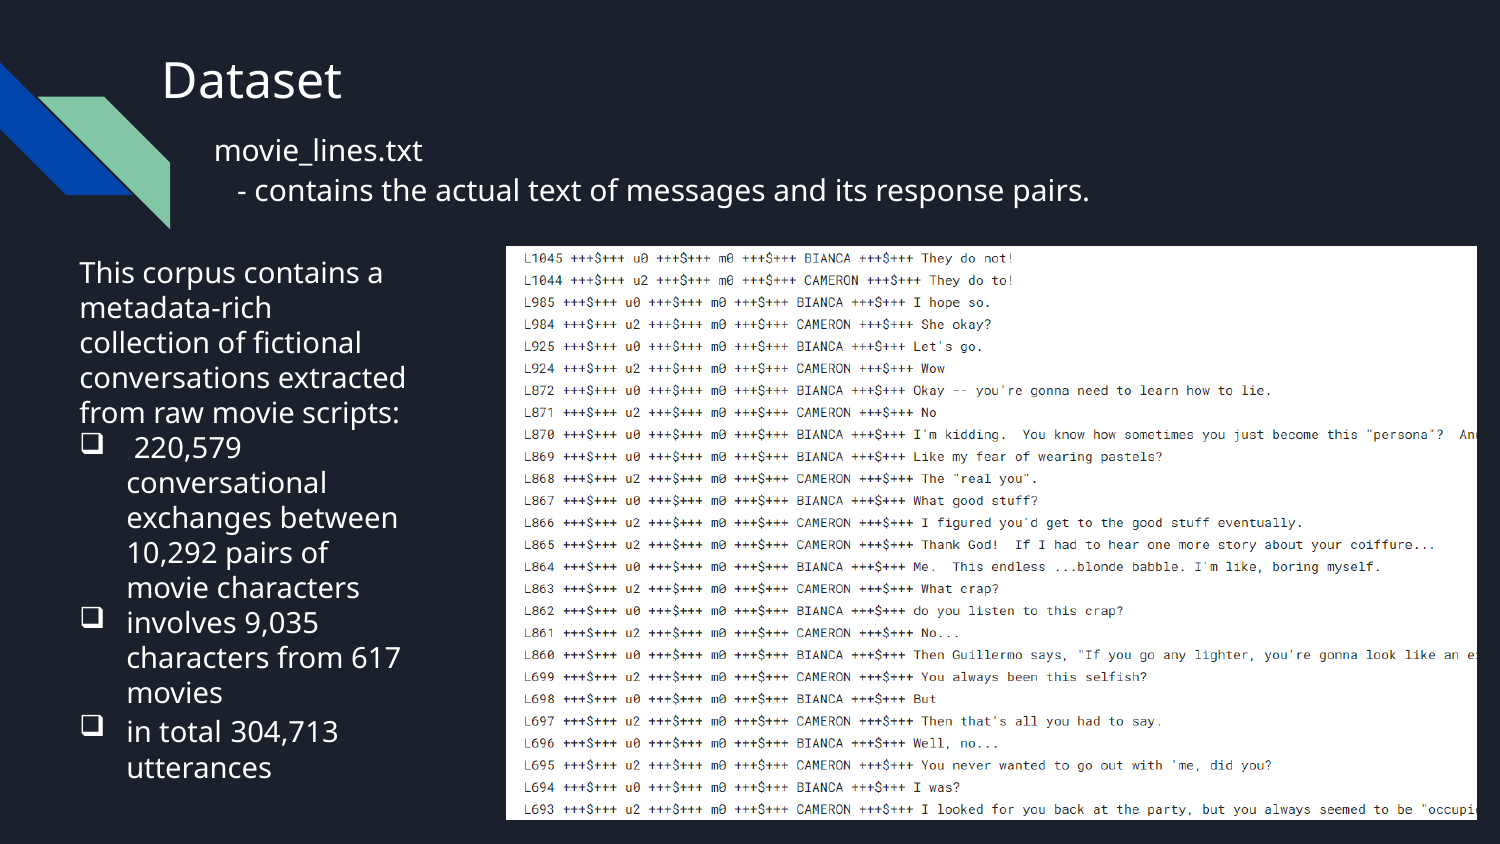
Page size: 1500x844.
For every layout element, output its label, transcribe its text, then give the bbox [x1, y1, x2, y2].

text_box movie_lines.txt - contains the actual text of messages and its response pairs. [198, 113, 1354, 224]
text_box This corpus contains a metadata-rich collection of fictional conversations extracted from raw movie scripts: 220,579 conversational exchanges between 10,292 pairs of movie characters involves 9,035 characters from 617 movies in total 304,713 utterances [64, 247, 424, 792]
picture [505, 246, 1477, 820]
title Dataset [146, 33, 1302, 131]
